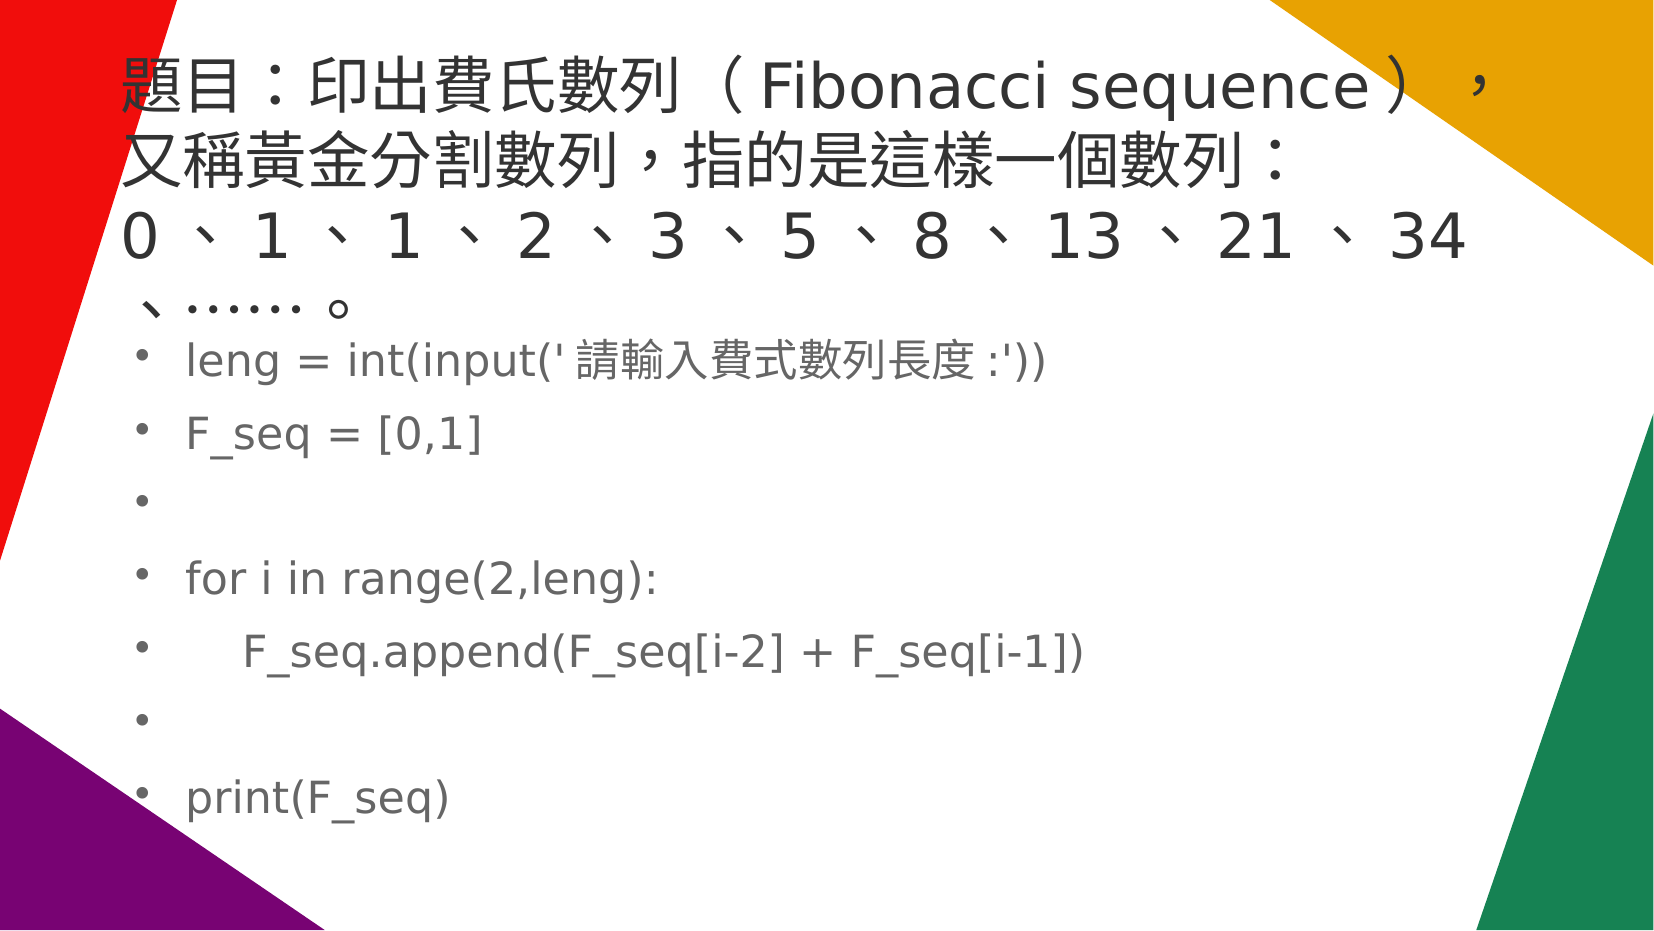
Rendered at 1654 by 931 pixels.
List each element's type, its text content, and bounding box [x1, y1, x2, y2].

list leng = int(input('請輸入費式數列長度:')) F_seq = [0,1] for i in range(2,leng): F_seq.append(F_seq[i-2] + F_seq[i-1]) print(F_seq) [118, 331, 1536, 827]
title 題目：印出費氏數列（Fibonacci sequence），又稱黃金分割數列，指的是這樣一個數列：0、1、1、2、3、5、8、13、21、34、……。 [120, 61, 1538, 332]
